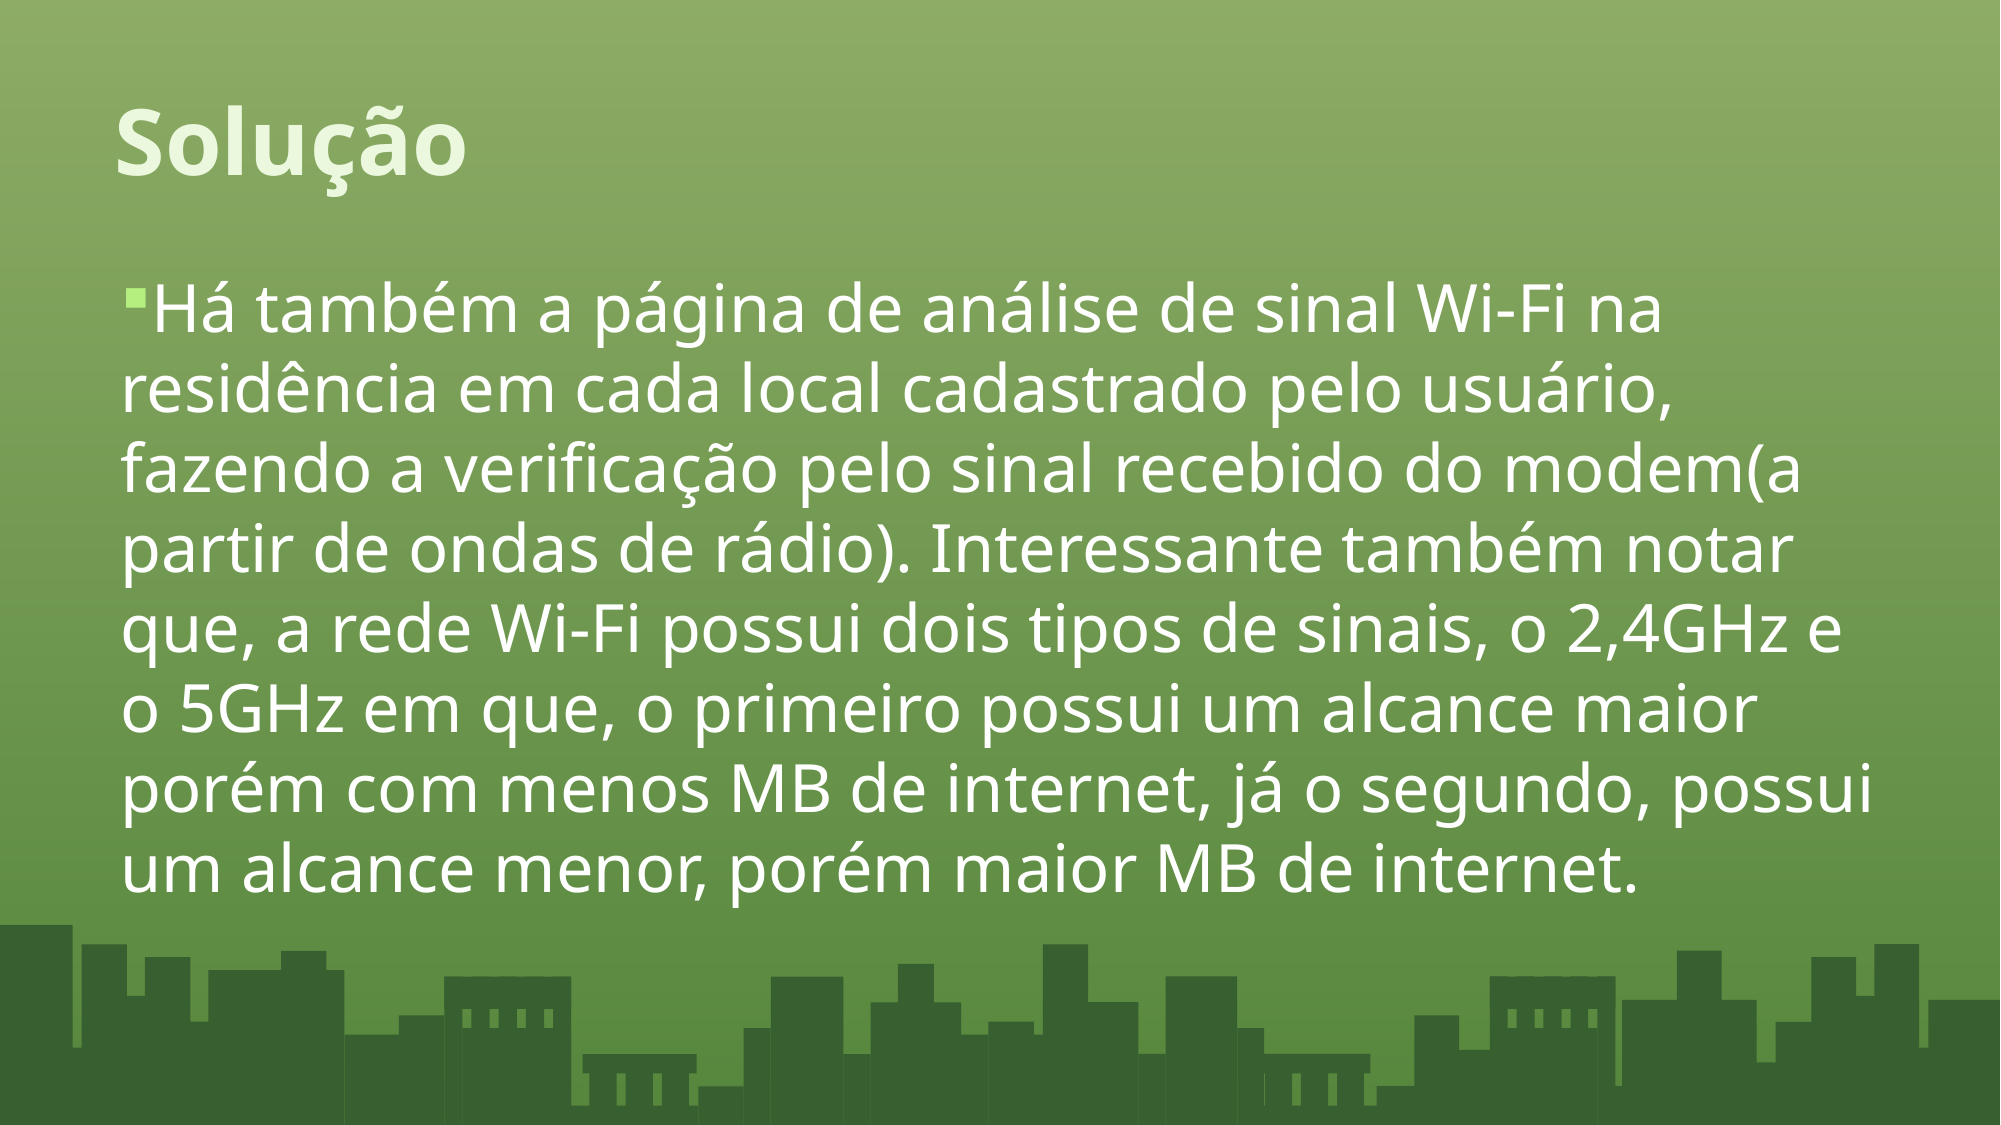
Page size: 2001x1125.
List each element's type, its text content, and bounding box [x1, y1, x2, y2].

list Há também a página de análise de sinal Wi-Fi na residência em cada local cadastrado pelo usuário, fazendo a verificação pelo sinal recebido do modem(a partir de ondas de rádio). Interessante também notar que, a rede Wi-Fi possui dois tipos de sinais, o 2,4GHz e o 5GHz em que, o primeiro possui um alcance maior porém com menos MB de internet, já o segundo, possui um alcance menor, porém maior MB de internet. [105, 258, 1896, 954]
title Solução [99, 45, 1900, 233]
